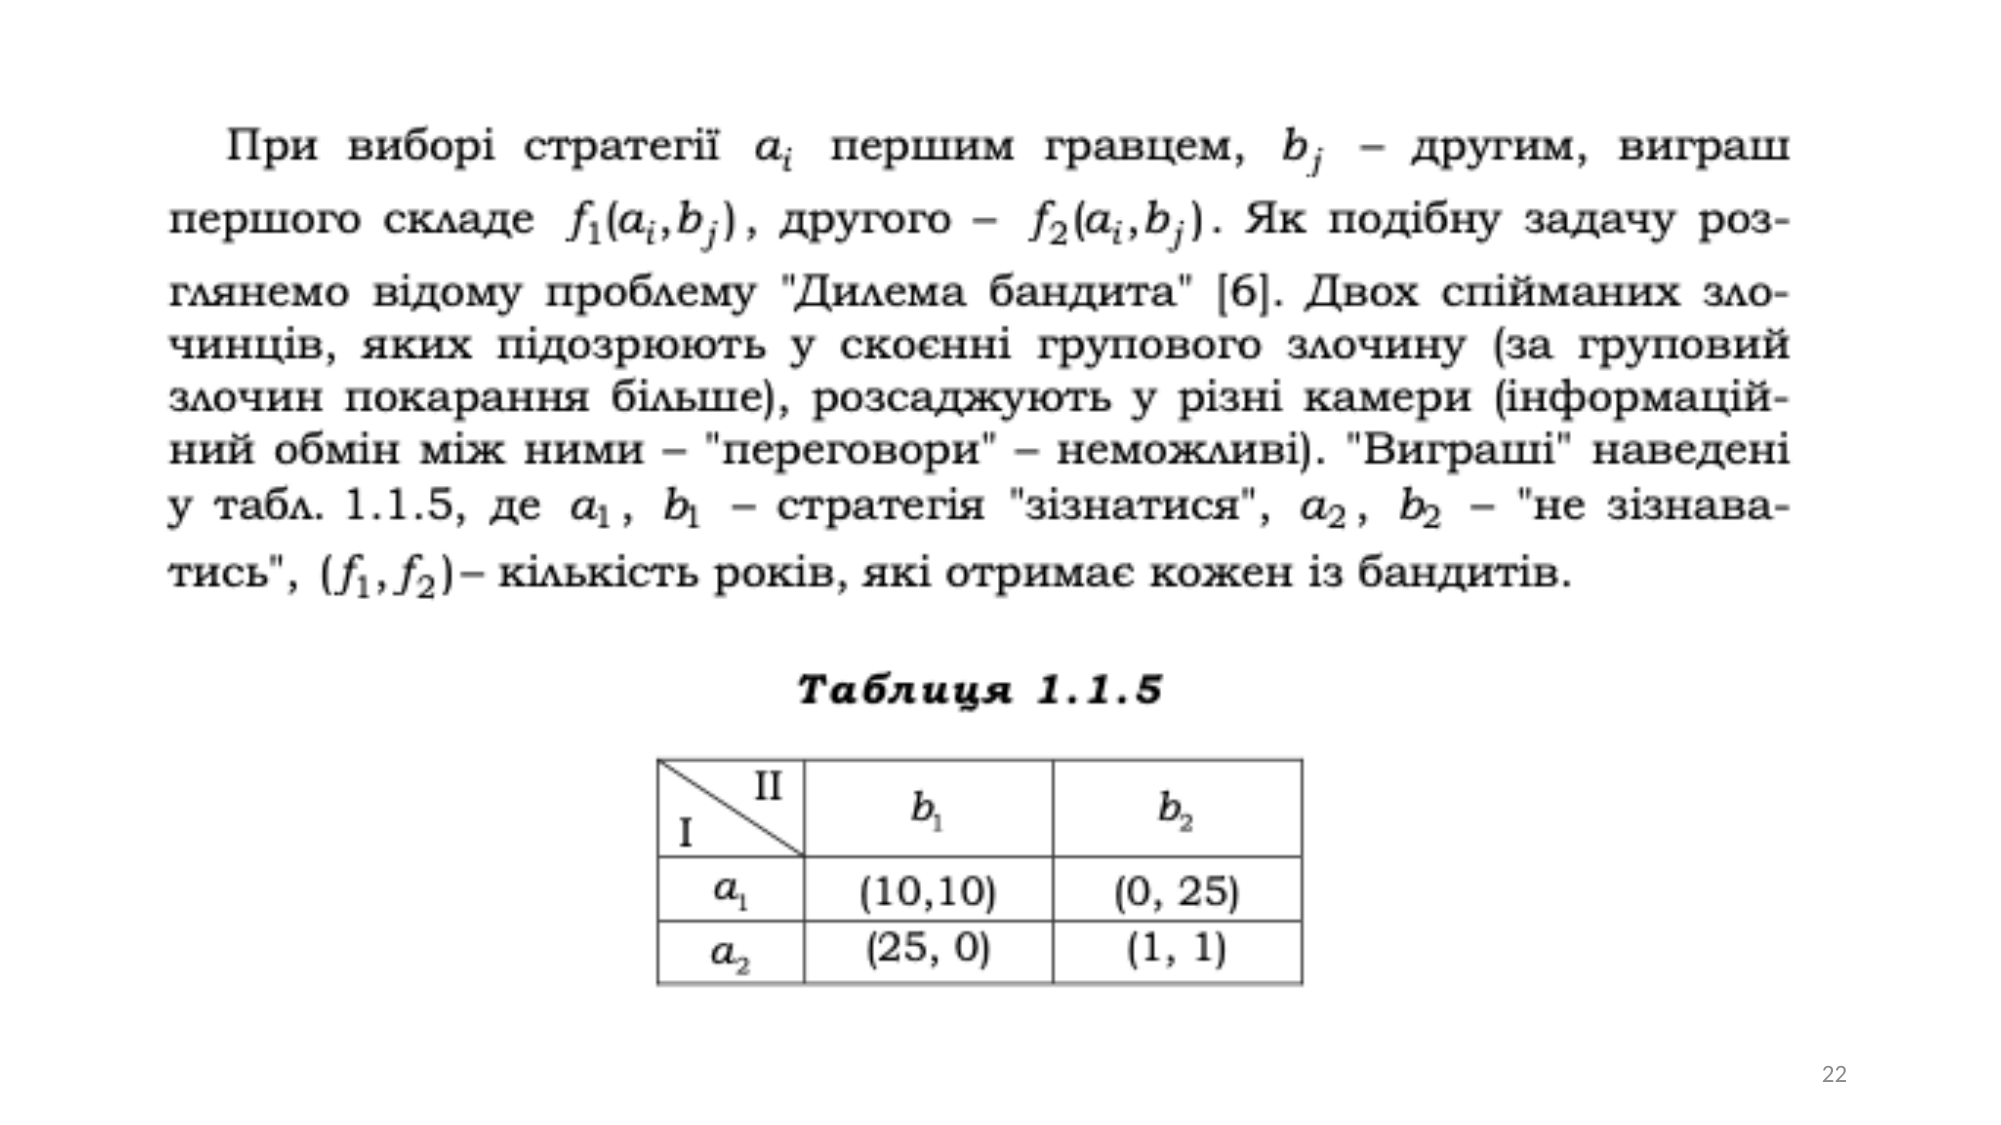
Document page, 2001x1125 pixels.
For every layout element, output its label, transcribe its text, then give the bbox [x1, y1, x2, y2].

slide_number 22 [1412, 1042, 1863, 1103]
picture [145, 105, 1855, 1020]
